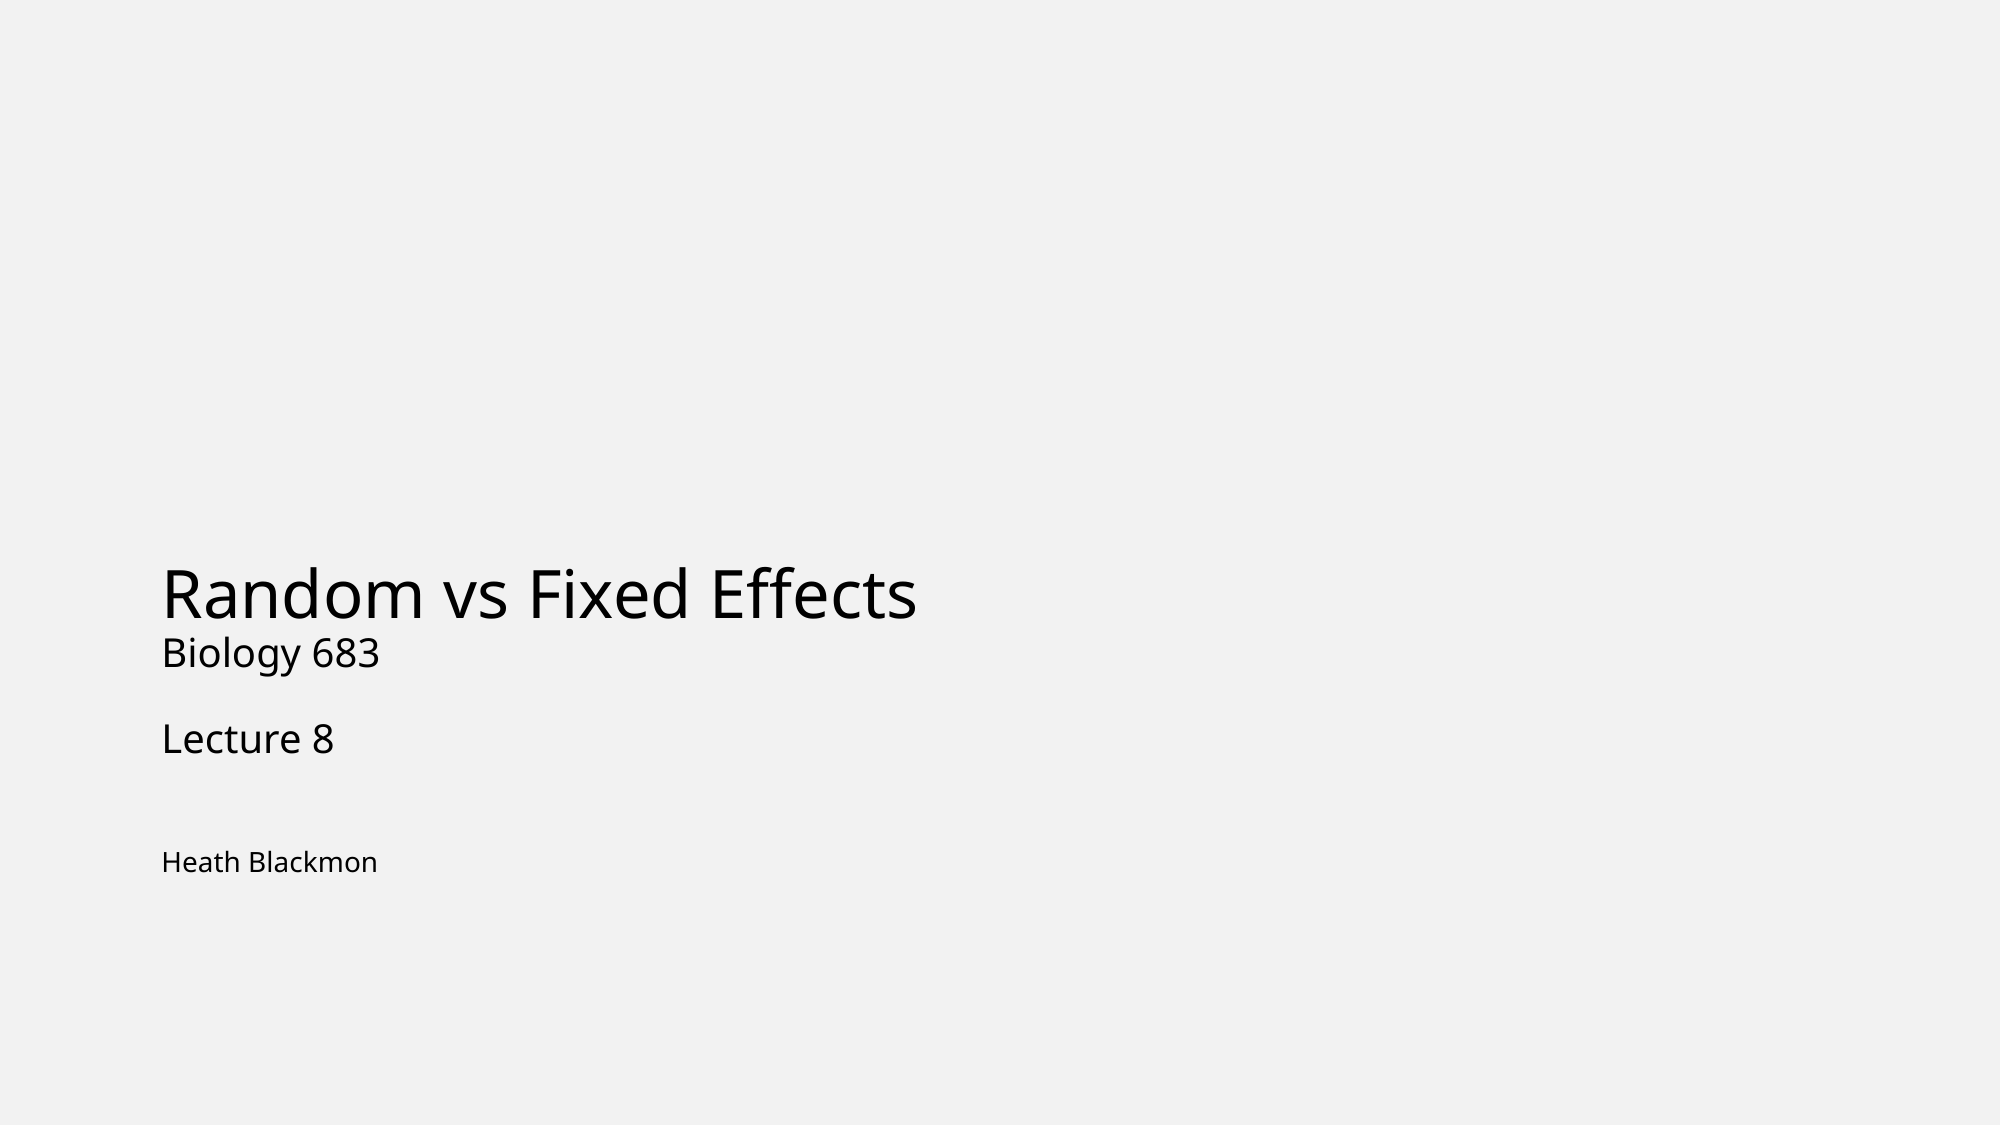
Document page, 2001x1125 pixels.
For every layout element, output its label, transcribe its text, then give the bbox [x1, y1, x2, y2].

title Random vs Fixed Effects Biology 683 Lecture 8 Heath Blackmon [146, 184, 1869, 886]
